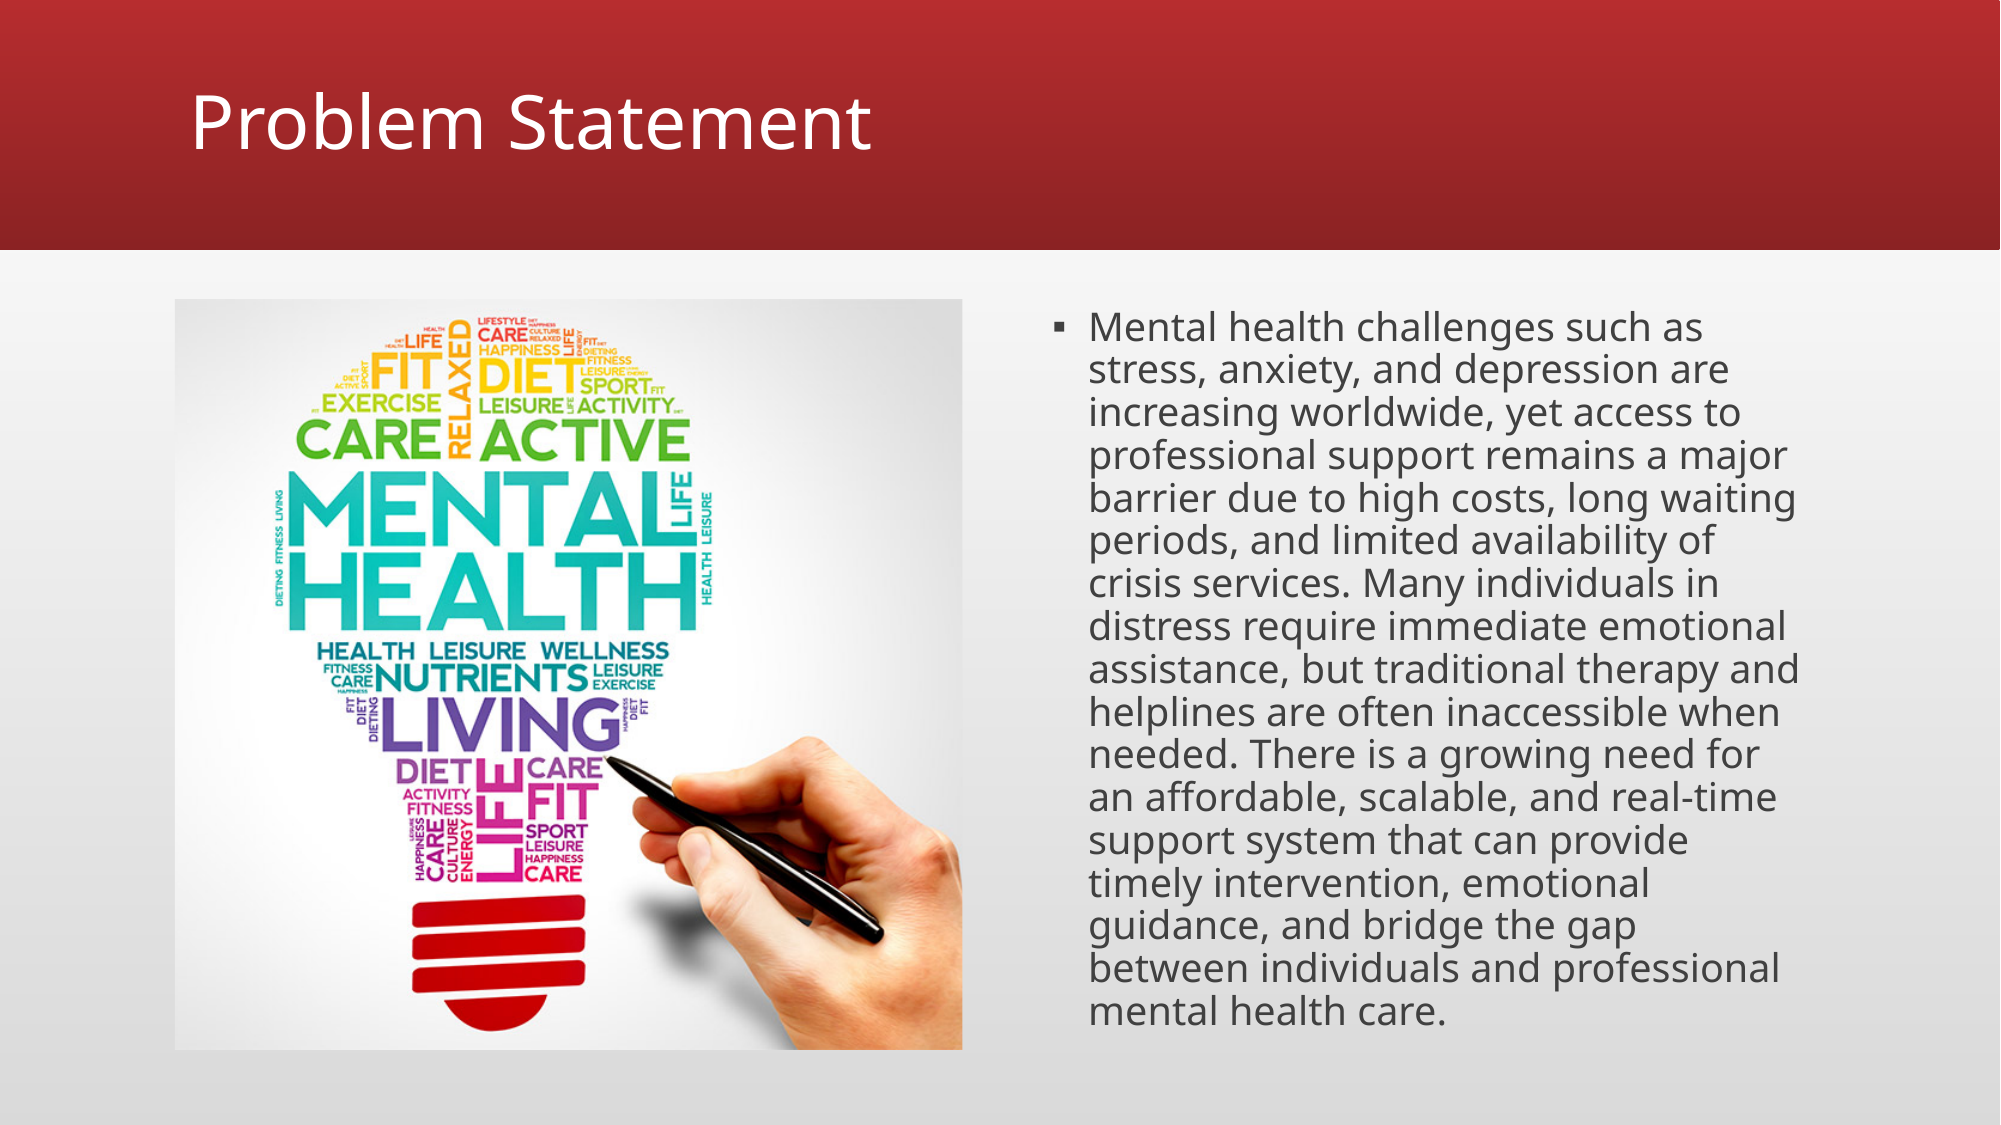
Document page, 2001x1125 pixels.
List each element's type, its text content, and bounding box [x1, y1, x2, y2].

list Mental health challenges such as stress, anxiety, and depression are increasing worldwide, yet access to professional support remains a major barrier due to high costs, long waiting periods, and limited availability of crisis services. Many individuals in distress require immediate emotional assistance, but traditional therapy and helplines are often inaccessible when needed. There is a growing need for an affordable, scalable, and real-time support system that can provide timely intervention, emotional guidance, and bridge the gap between individuals and professional mental health care. [1037, 299, 1825, 1050]
title Problem Statement [174, 16, 1825, 234]
picture [174, 299, 963, 1050]
